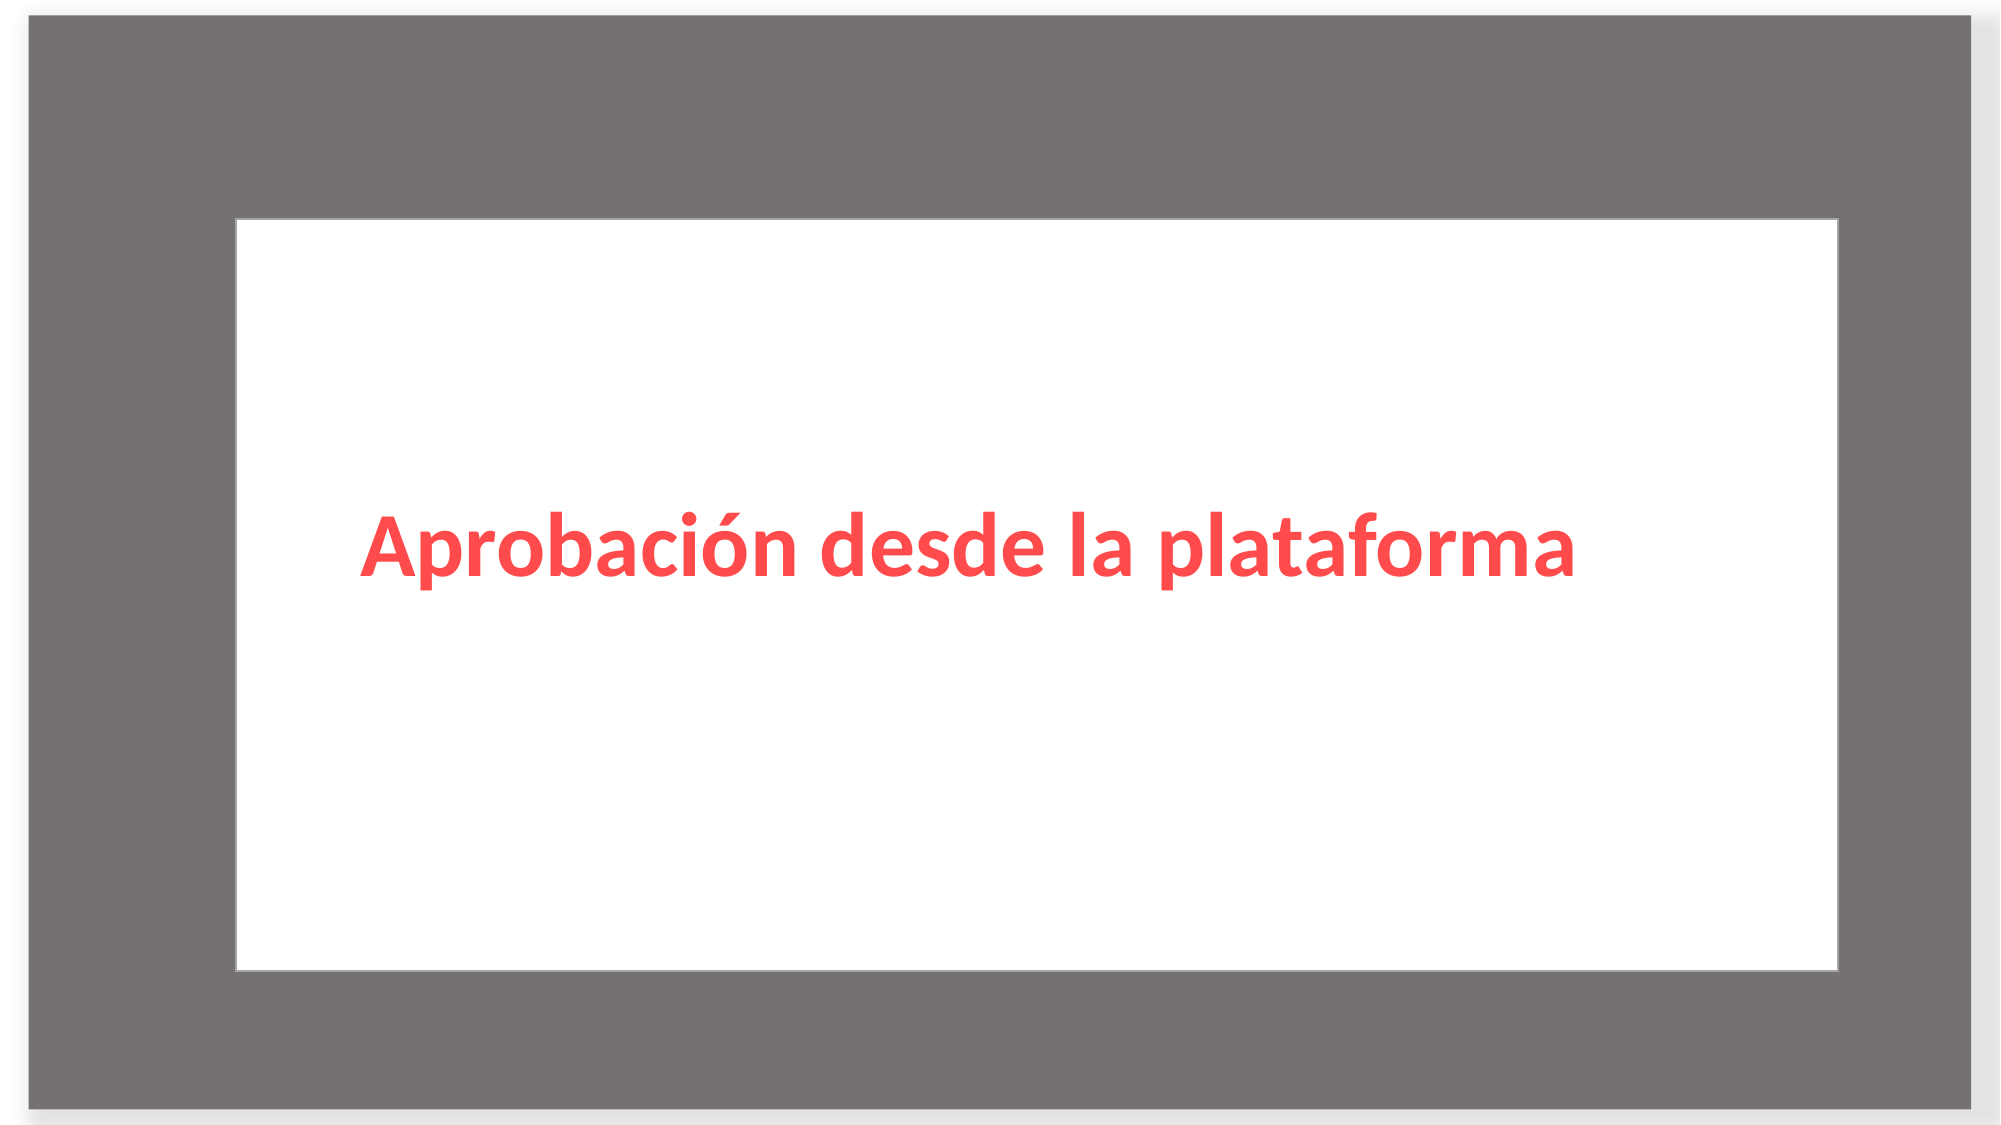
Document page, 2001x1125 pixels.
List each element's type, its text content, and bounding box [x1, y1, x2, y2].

text_box Aprobación desde la plataforma [293, 271, 1646, 920]
text_box [0, 0, 500, 172]
text_box [28, 14, 1972, 1110]
text_box [235, 218, 1839, 972]
